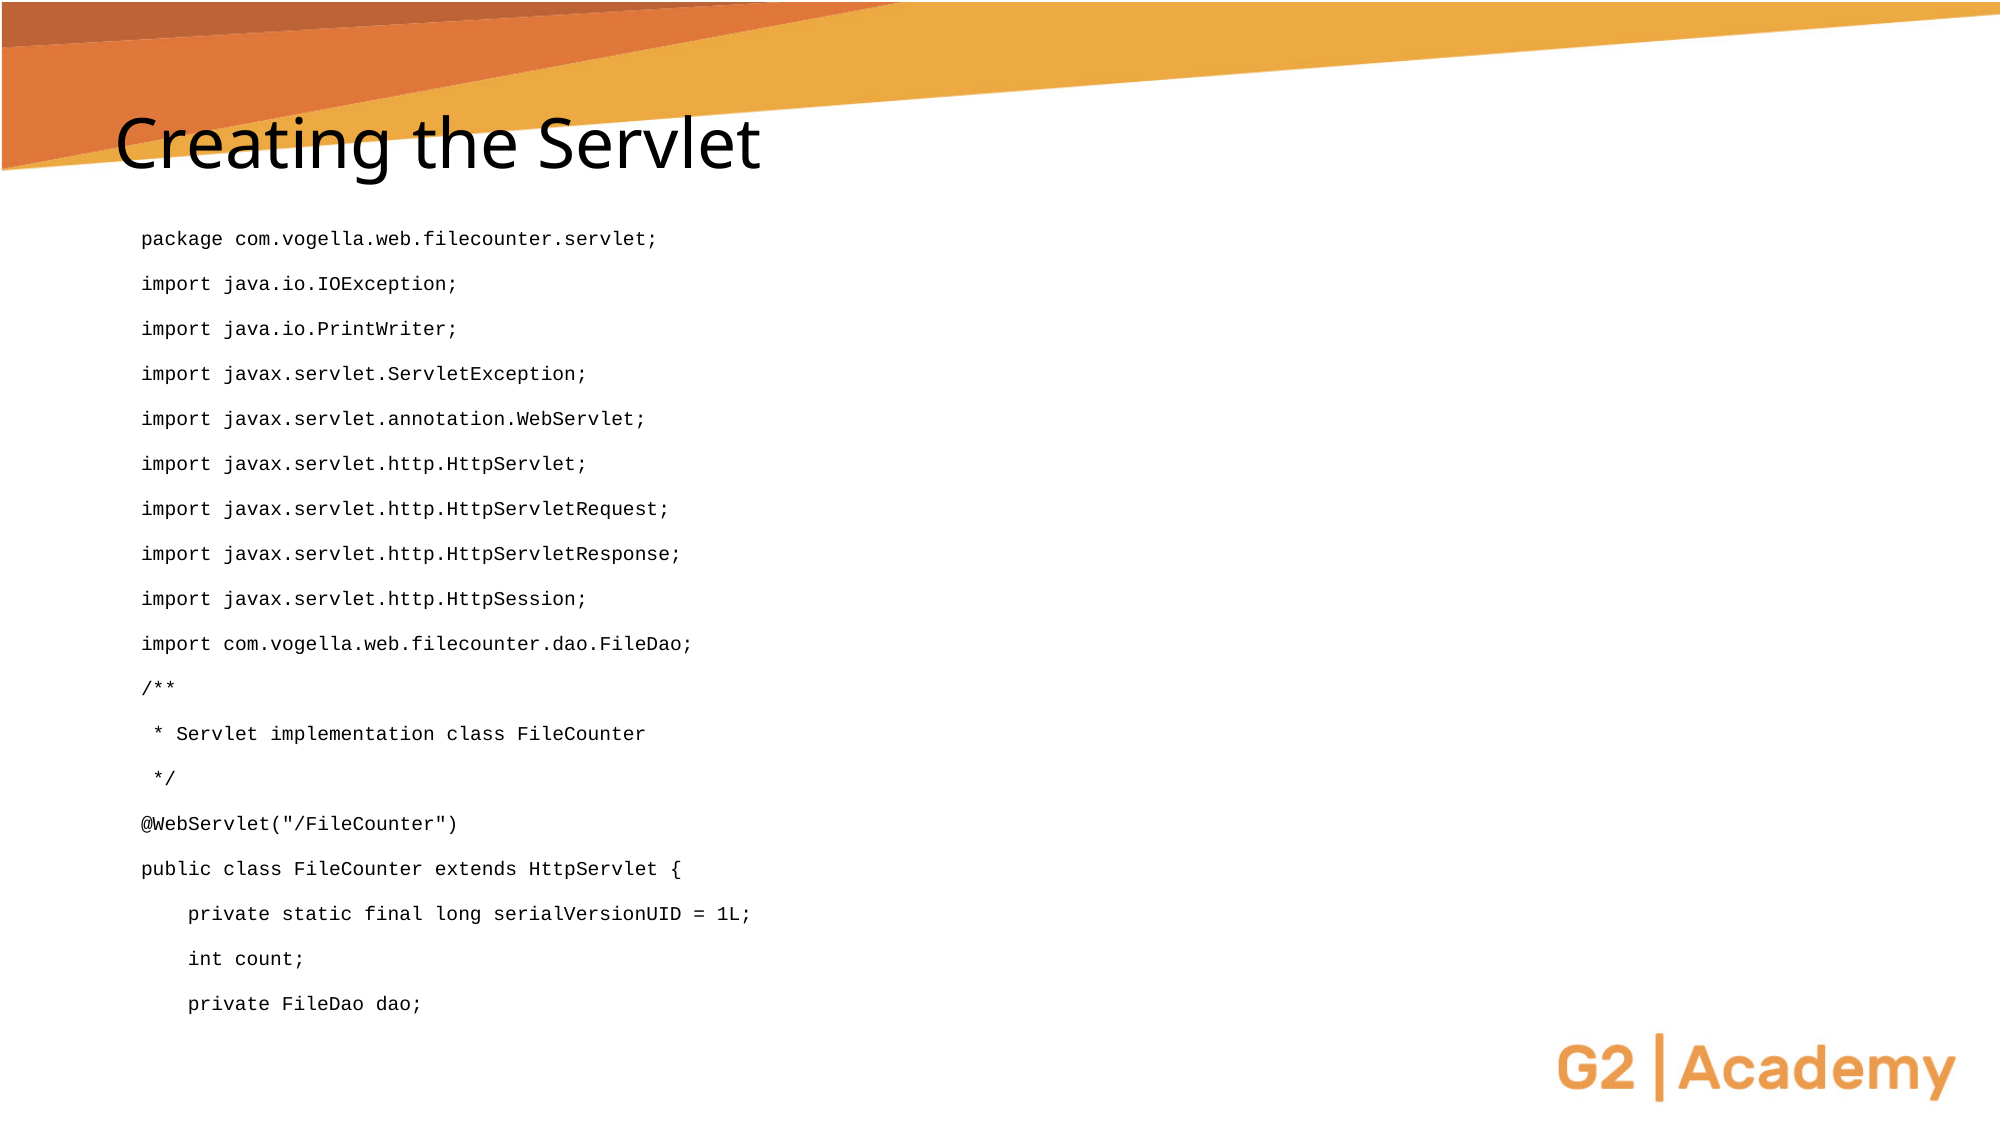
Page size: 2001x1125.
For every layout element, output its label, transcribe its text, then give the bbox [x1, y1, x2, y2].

list package com.vogella.web.filecounter.servlet; import java.io.IOException; import java.io.PrintWriter; import javax.servlet.ServletException; import javax.servlet.annotation.WebServlet; import javax.servlet.http.HttpServlet; import javax.servlet.http.HttpServletRequest; import javax.servlet.http.HttpServletResponse; import javax.servlet.http.HttpSession; import com.vogella.web.filecounter.dao.FileDao; /** * Servlet implementation class FileCounter */ @WebServlet("/FileCounter") public class FileCounter extends HttpServlet { private static final long serialVersionUID = 1L; int count; private FileDao dao; [99, 206, 1900, 1037]
picture [1, 2, 2000, 1125]
title Creating the Servlet [99, 100, 1900, 192]
